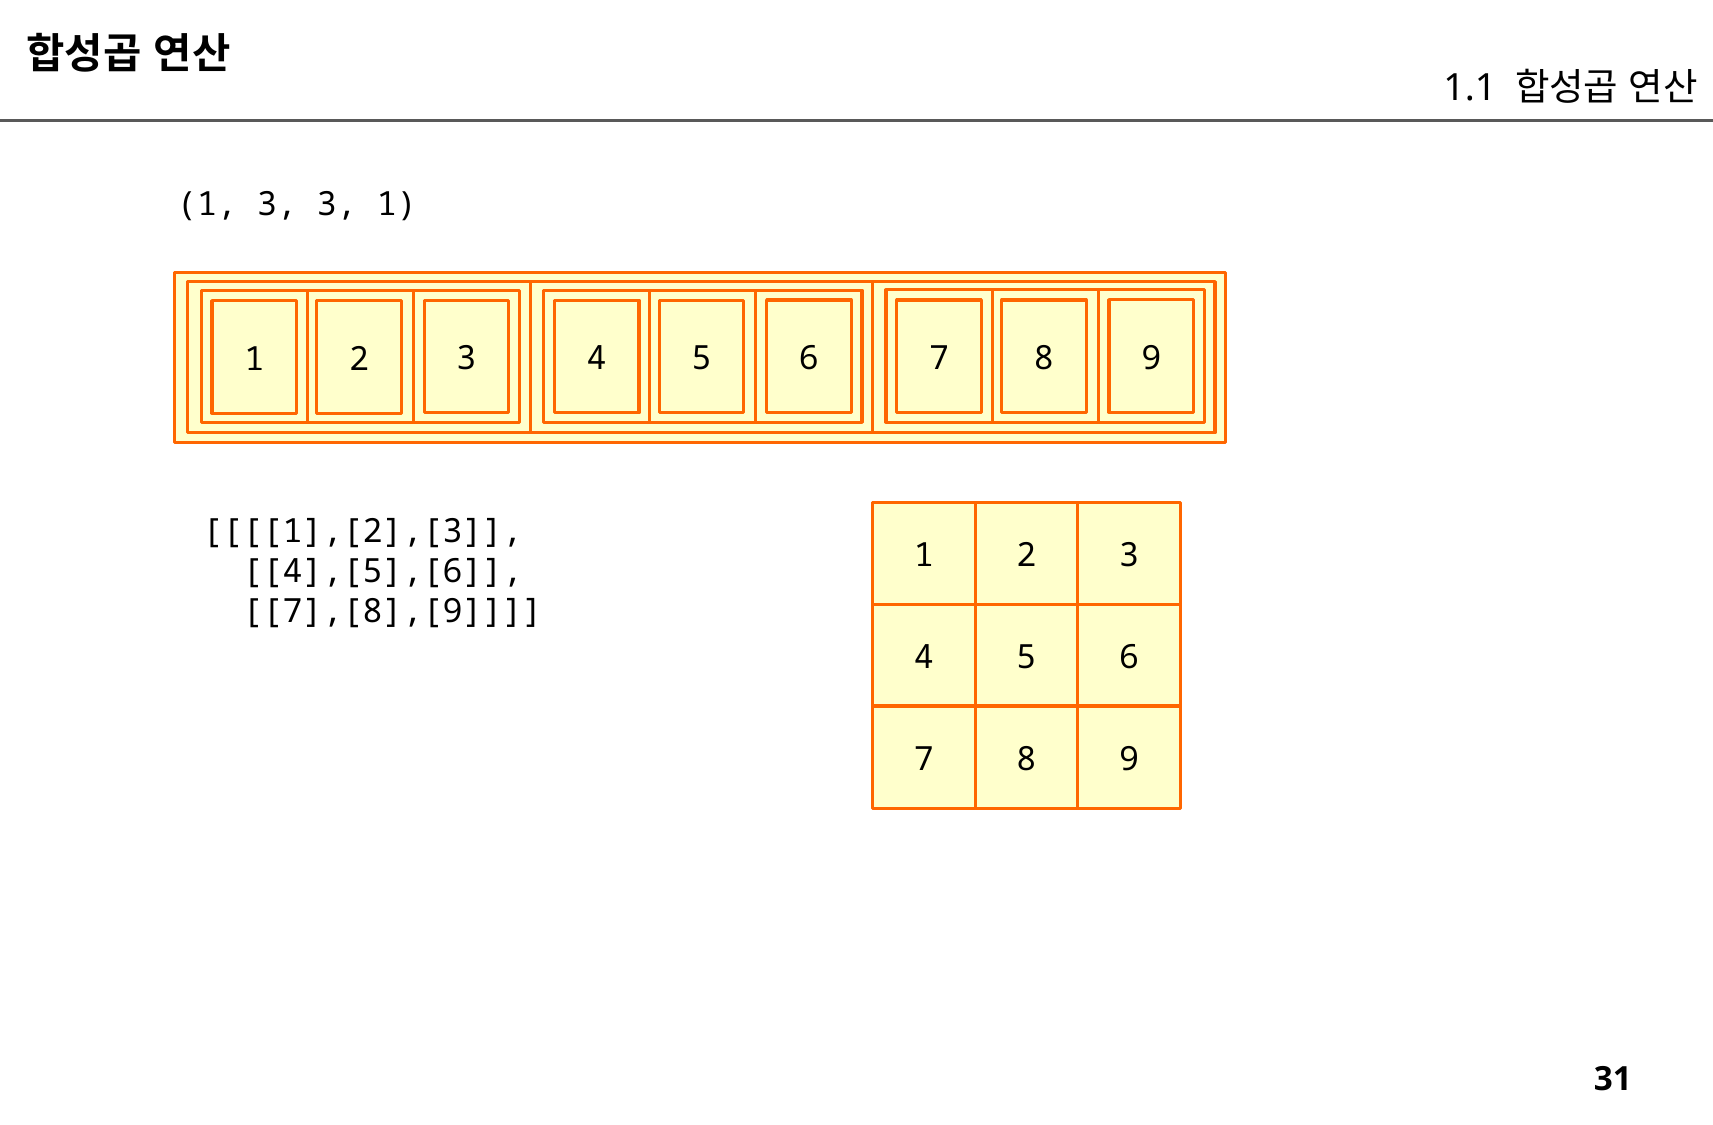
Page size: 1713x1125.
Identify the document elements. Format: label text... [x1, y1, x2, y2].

text_box 2 [315, 298, 404, 415]
text_box [754, 288, 864, 424]
text_box 6 [765, 298, 853, 415]
text_box 1 [871, 500, 973, 602]
text_box [1096, 288, 1206, 424]
text_box [648, 288, 754, 424]
text_box 2 [973, 500, 1076, 602]
text_box 5 [657, 298, 746, 415]
text_box 7 [871, 704, 973, 811]
text_box [[[[1],[2],[3]], [[4],[5],[6]], [[7],[8],[9]]]] [187, 502, 871, 637]
text_box [542, 288, 648, 424]
text_box (1, 3, 3, 1) [162, 174, 997, 229]
text_box 1 [210, 298, 299, 415]
text_box [199, 288, 305, 425]
text_box 1.1 합성곱 연산 [916, 44, 1713, 111]
text_box 합성곱 연산 [11, 13, 983, 80]
text_box [411, 288, 522, 425]
text_box 9 [1076, 704, 1182, 811]
text_box [884, 288, 990, 424]
text_box [173, 271, 1228, 444]
text_box [871, 280, 1217, 435]
text_box 3 [422, 298, 511, 415]
text_box 5 [973, 602, 1076, 704]
text_box 6 [1076, 602, 1182, 704]
text_box 4 [552, 298, 641, 415]
text_box 9 [1107, 298, 1196, 414]
text_box 4 [871, 602, 973, 704]
text_box 7 [895, 298, 983, 415]
text_box [528, 280, 871, 435]
text_box 3 [1076, 500, 1182, 602]
text_box 8 [973, 704, 1076, 811]
text_box [305, 288, 411, 425]
text_box 8 [1000, 298, 1088, 415]
text_box [186, 280, 528, 435]
text_box [990, 288, 1096, 424]
